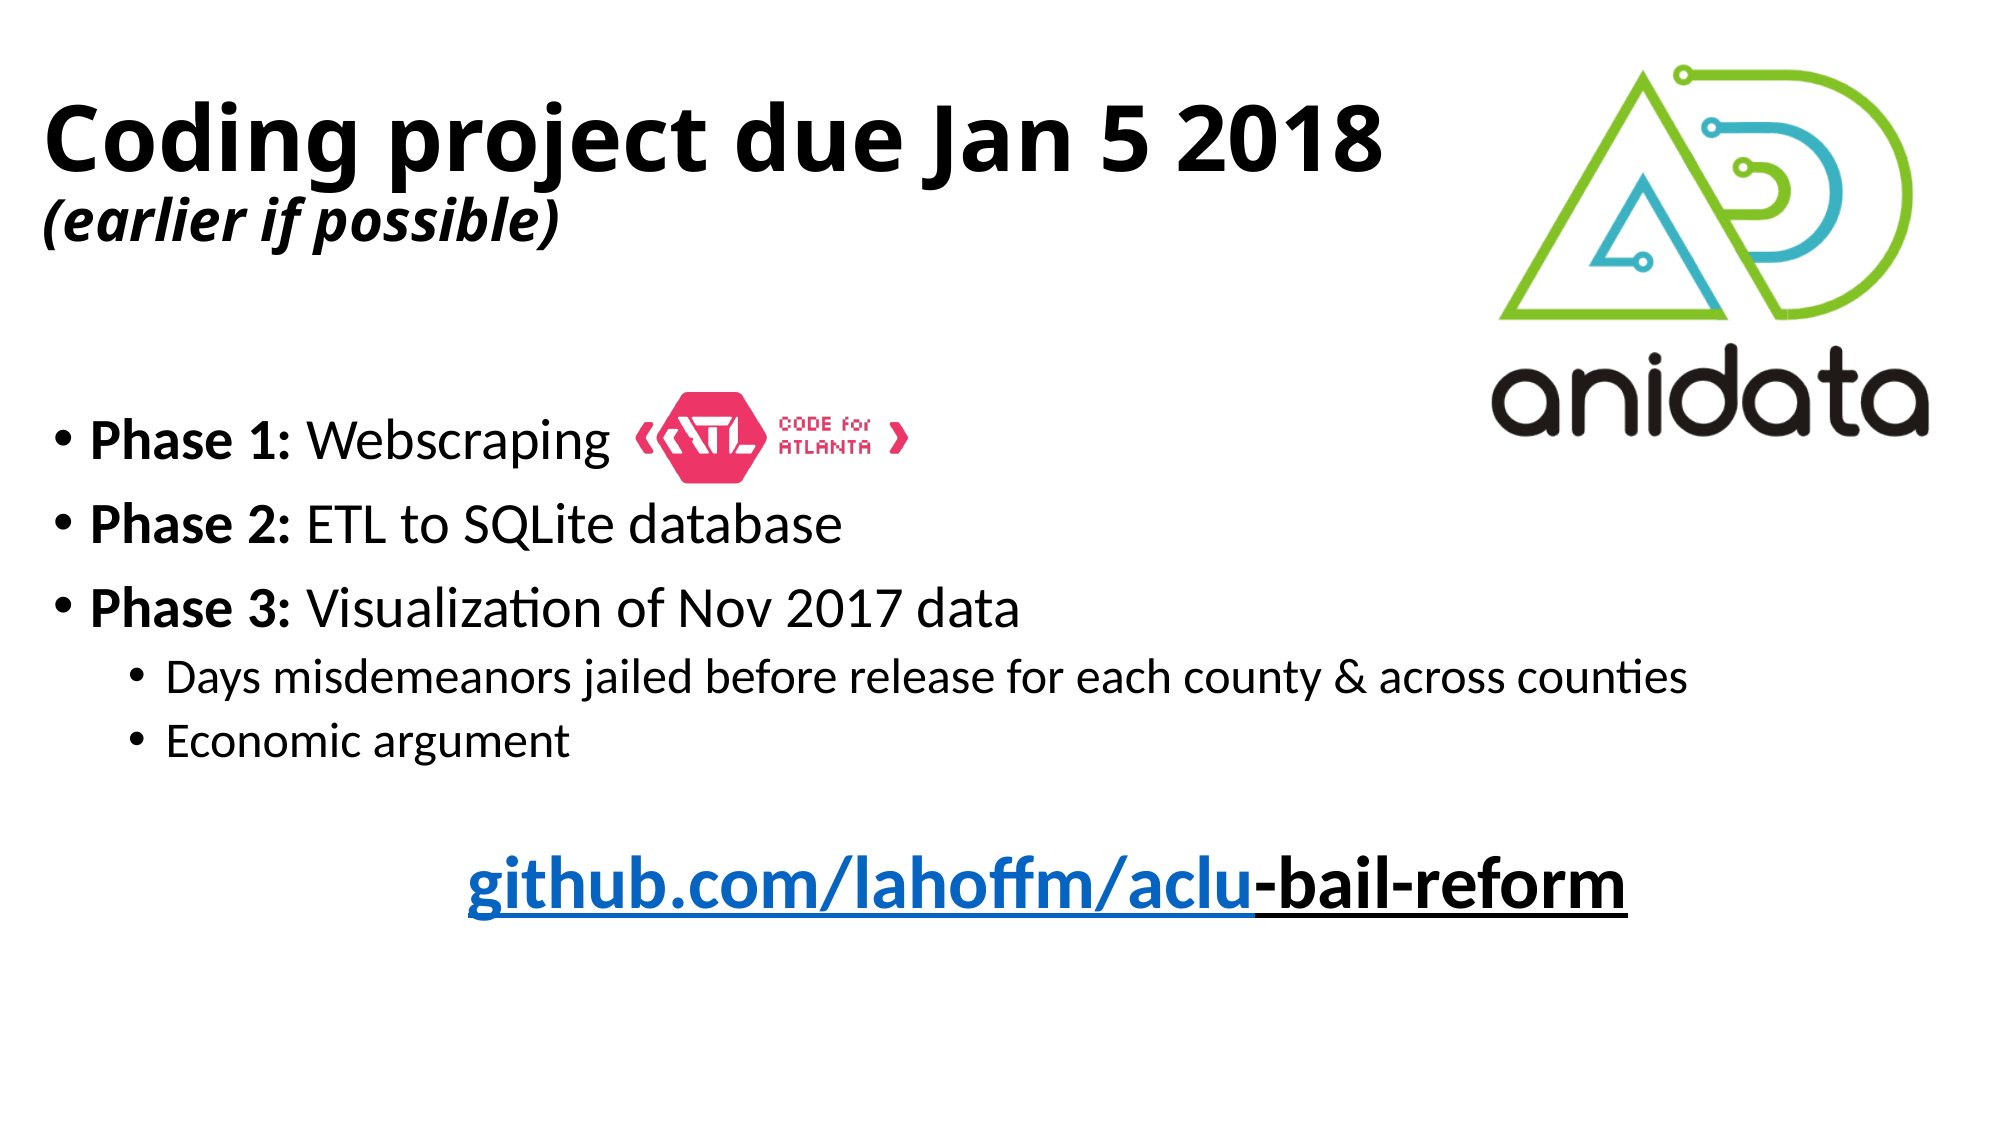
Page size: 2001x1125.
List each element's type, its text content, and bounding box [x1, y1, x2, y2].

title Coding project due Jan 5 2018 (earlier if possible) [27, 64, 1454, 283]
picture [1454, 38, 1955, 477]
picture [633, 389, 910, 487]
list Phase 1: Webscraping Phase 2: ETL to SQLite database Phase 3: Visualization of Nov 2017 data Days misdemeanors jailed before release for each county & across counties Economic argument github.com/lahoffm/aclu-bail-reform [38, 401, 2000, 1116]
